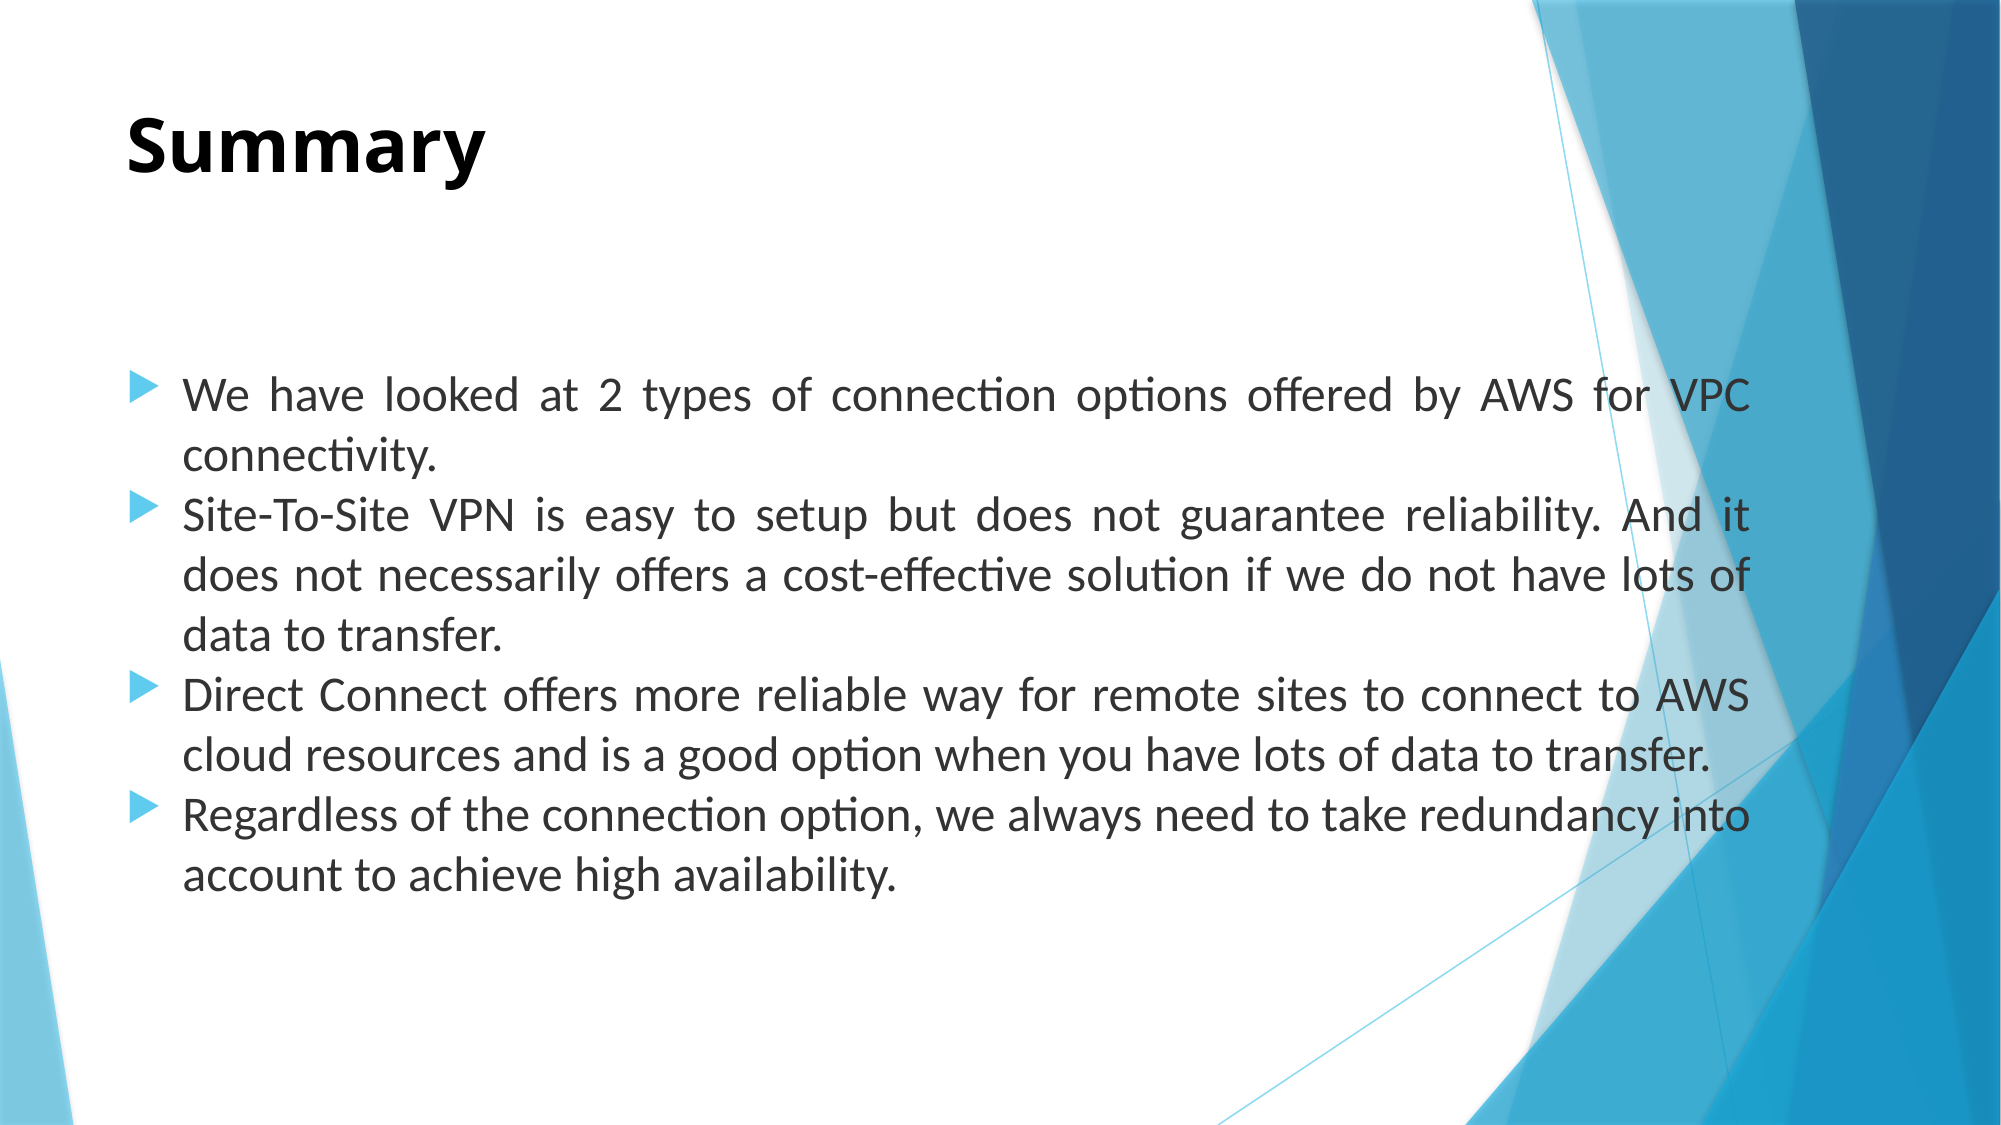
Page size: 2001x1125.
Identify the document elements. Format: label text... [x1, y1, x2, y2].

list We have looked at 2 types of connection options offered by AWS for VPC connectivity. Site-To-Site VPN is easy to setup but does not guarantee reliability. And it does not necessarily offers a cost-effective solution if we do not have lots of data to transfer. Direct Connect offers more reliable way for remote sites to connect to AWS cloud resources and is a good option when you have lots of data to transfer. Regardless of the connection option, we always need to take redundancy into account to achieve high availability. [111, 354, 1767, 992]
title Summary [111, 90, 1522, 307]
